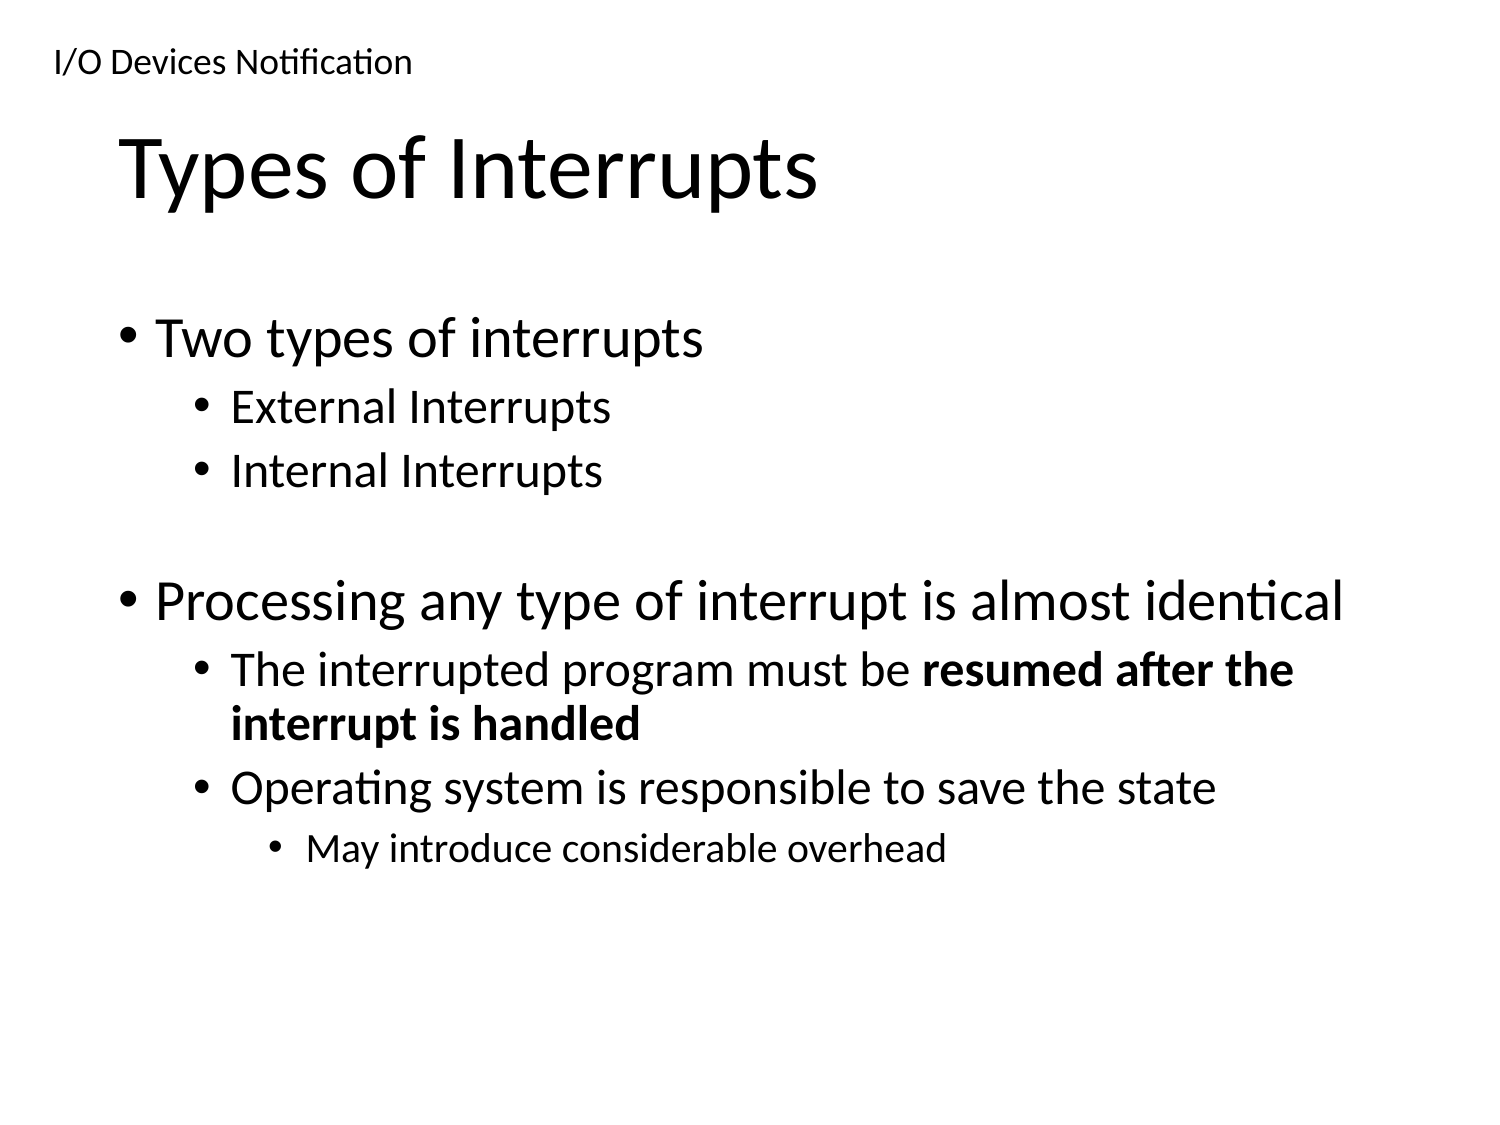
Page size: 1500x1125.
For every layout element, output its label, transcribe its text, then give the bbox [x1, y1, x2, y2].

title Types of Interrupts [103, 59, 1397, 278]
list Two types of interrupts External Interrupts Internal Interrupts Processing any type of interrupt is almost identical The interrupted program must be resumed after the interrupt is handled Operating system is responsible to save the state May introduce considerable overhead [103, 299, 1397, 1014]
text_box I/O Devices Notification [38, 29, 434, 91]
